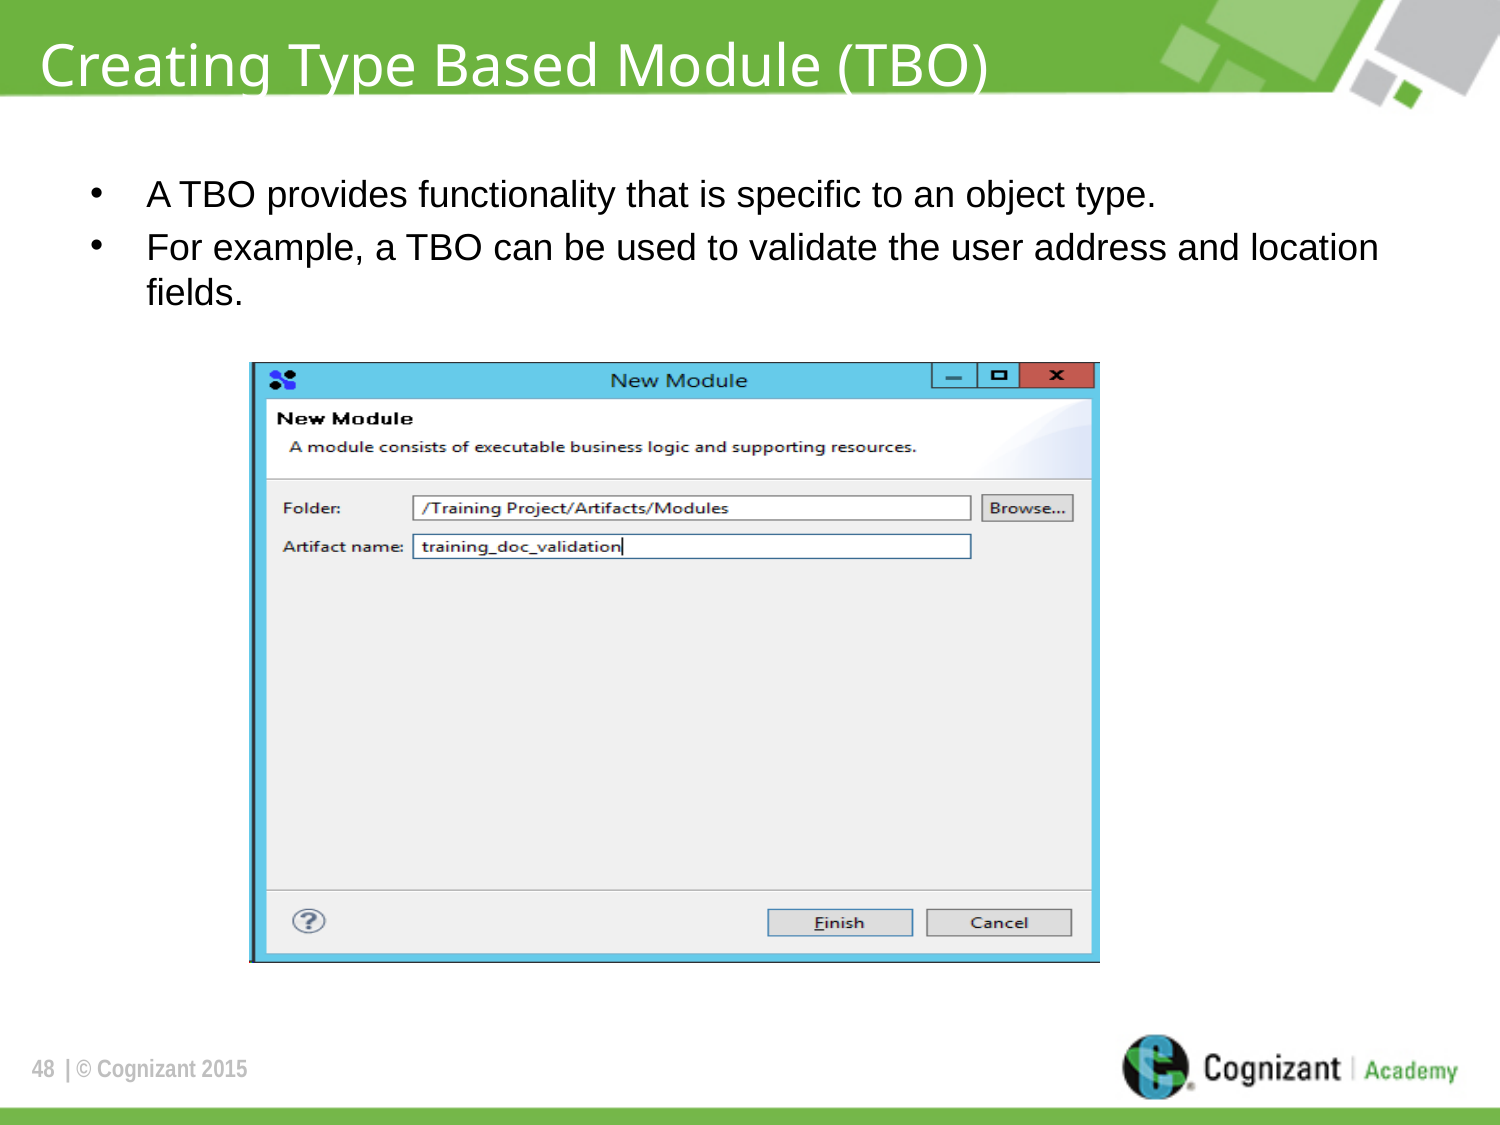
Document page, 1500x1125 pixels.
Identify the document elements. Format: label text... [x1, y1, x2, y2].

slide_number 48 [16, 1037, 88, 1098]
footer | © Cognizant 2015 [88, 1037, 275, 1098]
picture [0, 0, 1500, 1125]
title Creating Type Based Module (TBO) [24, 3, 1200, 88]
list A TBO provides functionality that is specific to an object type. For example, a TBO can be used to validate the user address and location fields. [74, 162, 1426, 1006]
